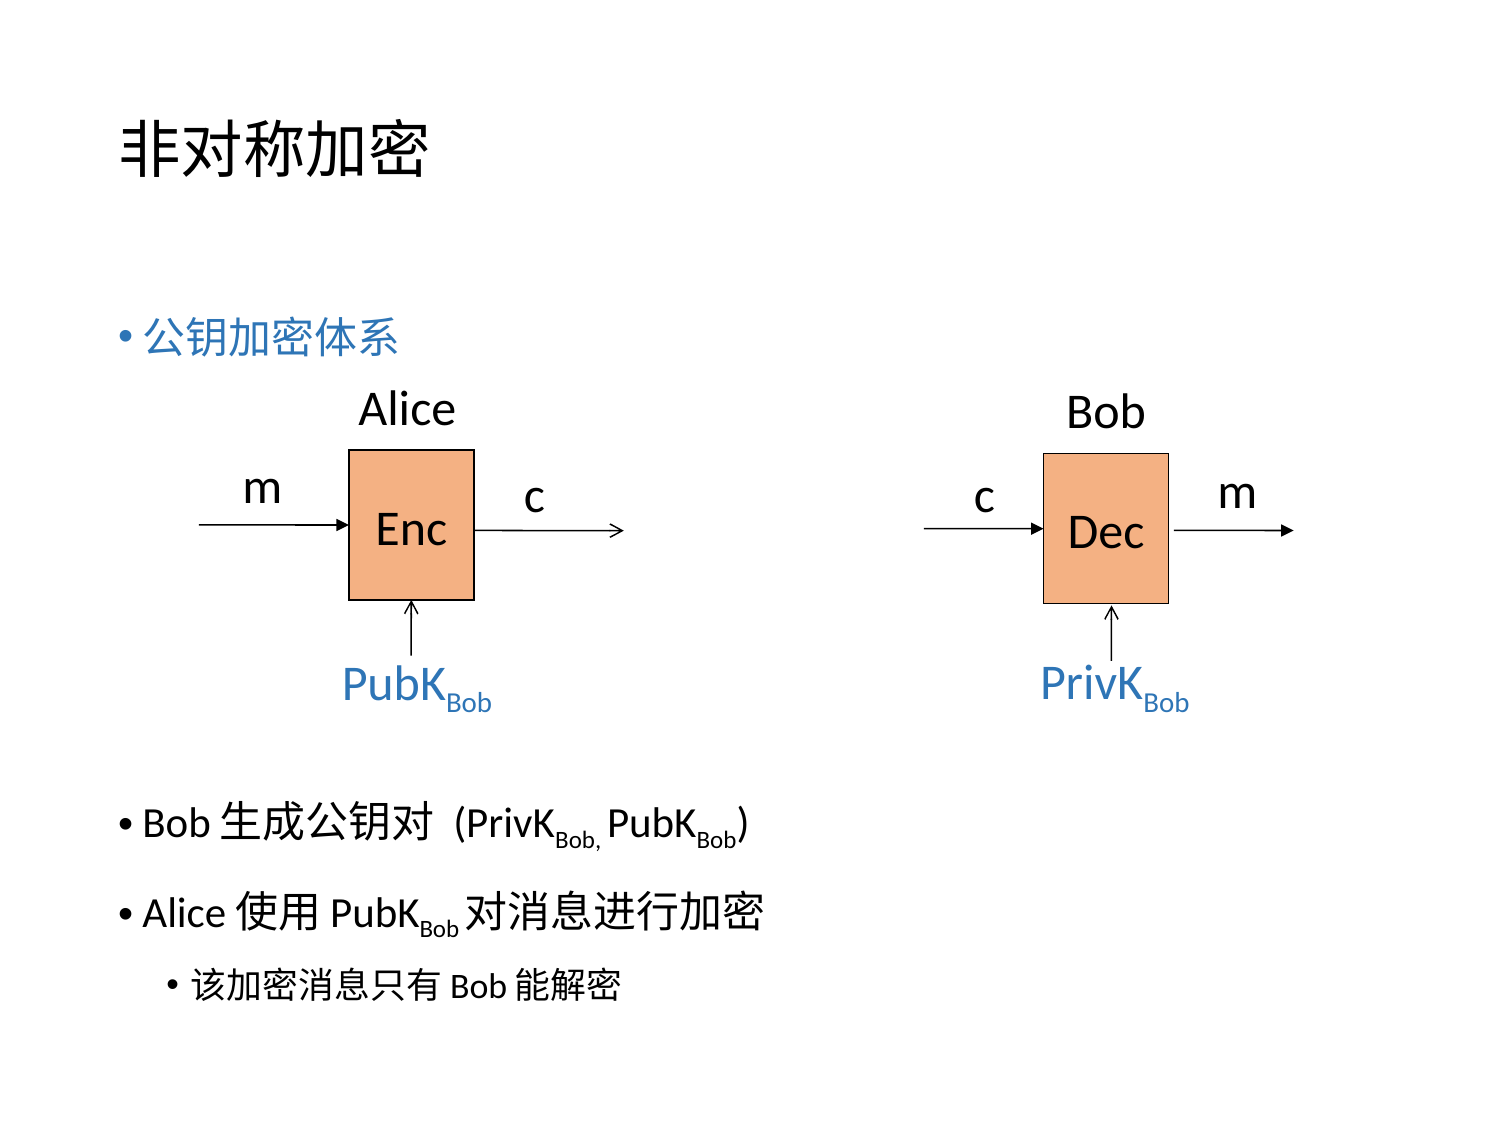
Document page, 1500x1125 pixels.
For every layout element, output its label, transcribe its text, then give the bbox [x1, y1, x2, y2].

title 非对称加密 [103, 59, 1397, 245]
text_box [923, 371, 1294, 718]
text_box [198, 367, 624, 719]
list 公钥加密体系 Bob生成公钥对 (PrivKBob, PubKBob) Alice使用PubKBob对消息进行加密 该加密消息只有Bob能解密 [103, 287, 1397, 1014]
